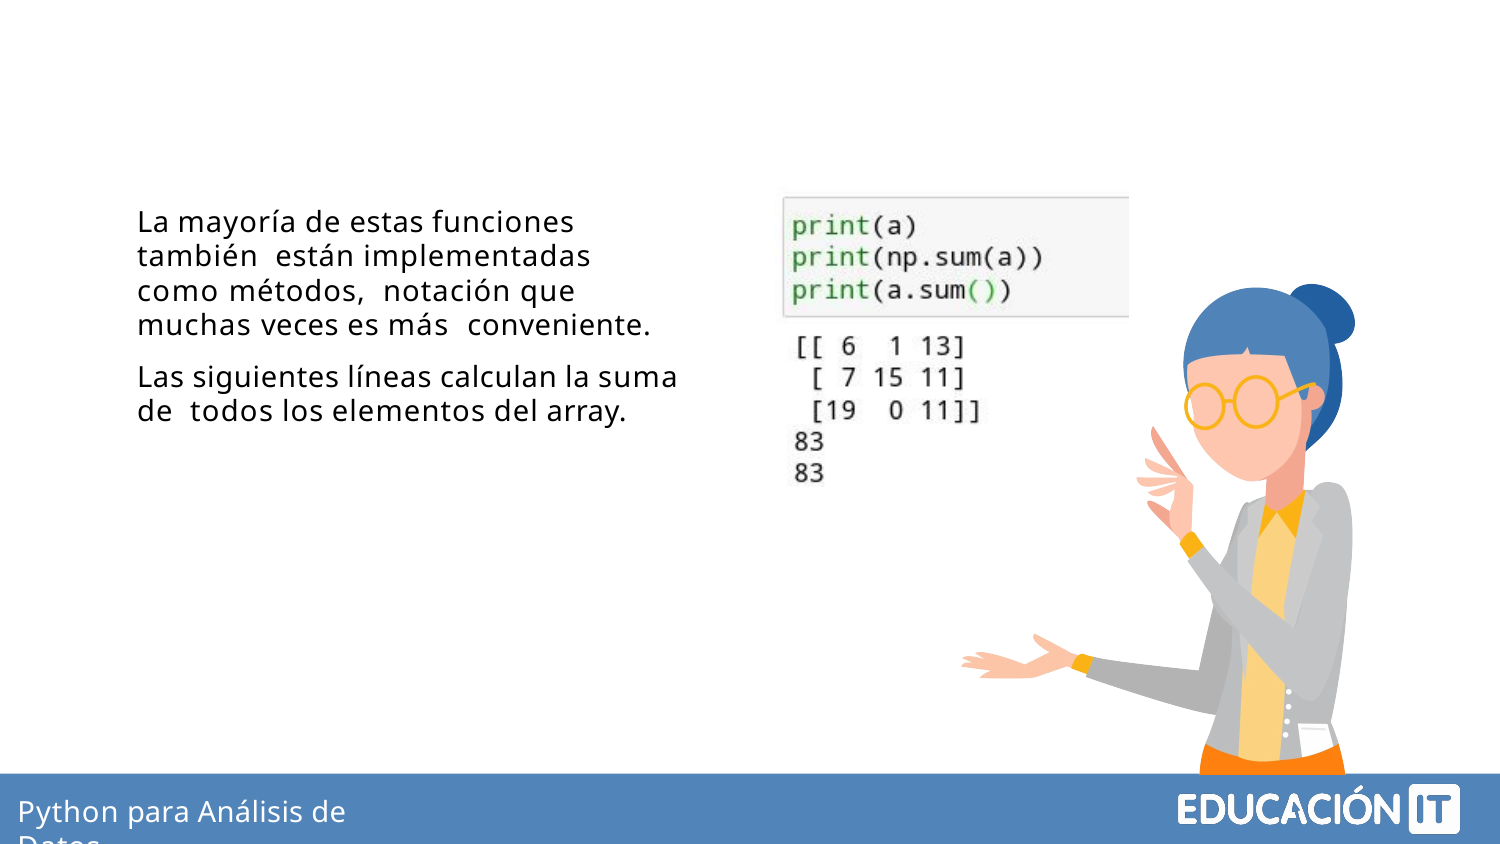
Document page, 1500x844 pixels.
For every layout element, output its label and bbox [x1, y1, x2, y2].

text_box [0, 186, 1500, 844]
